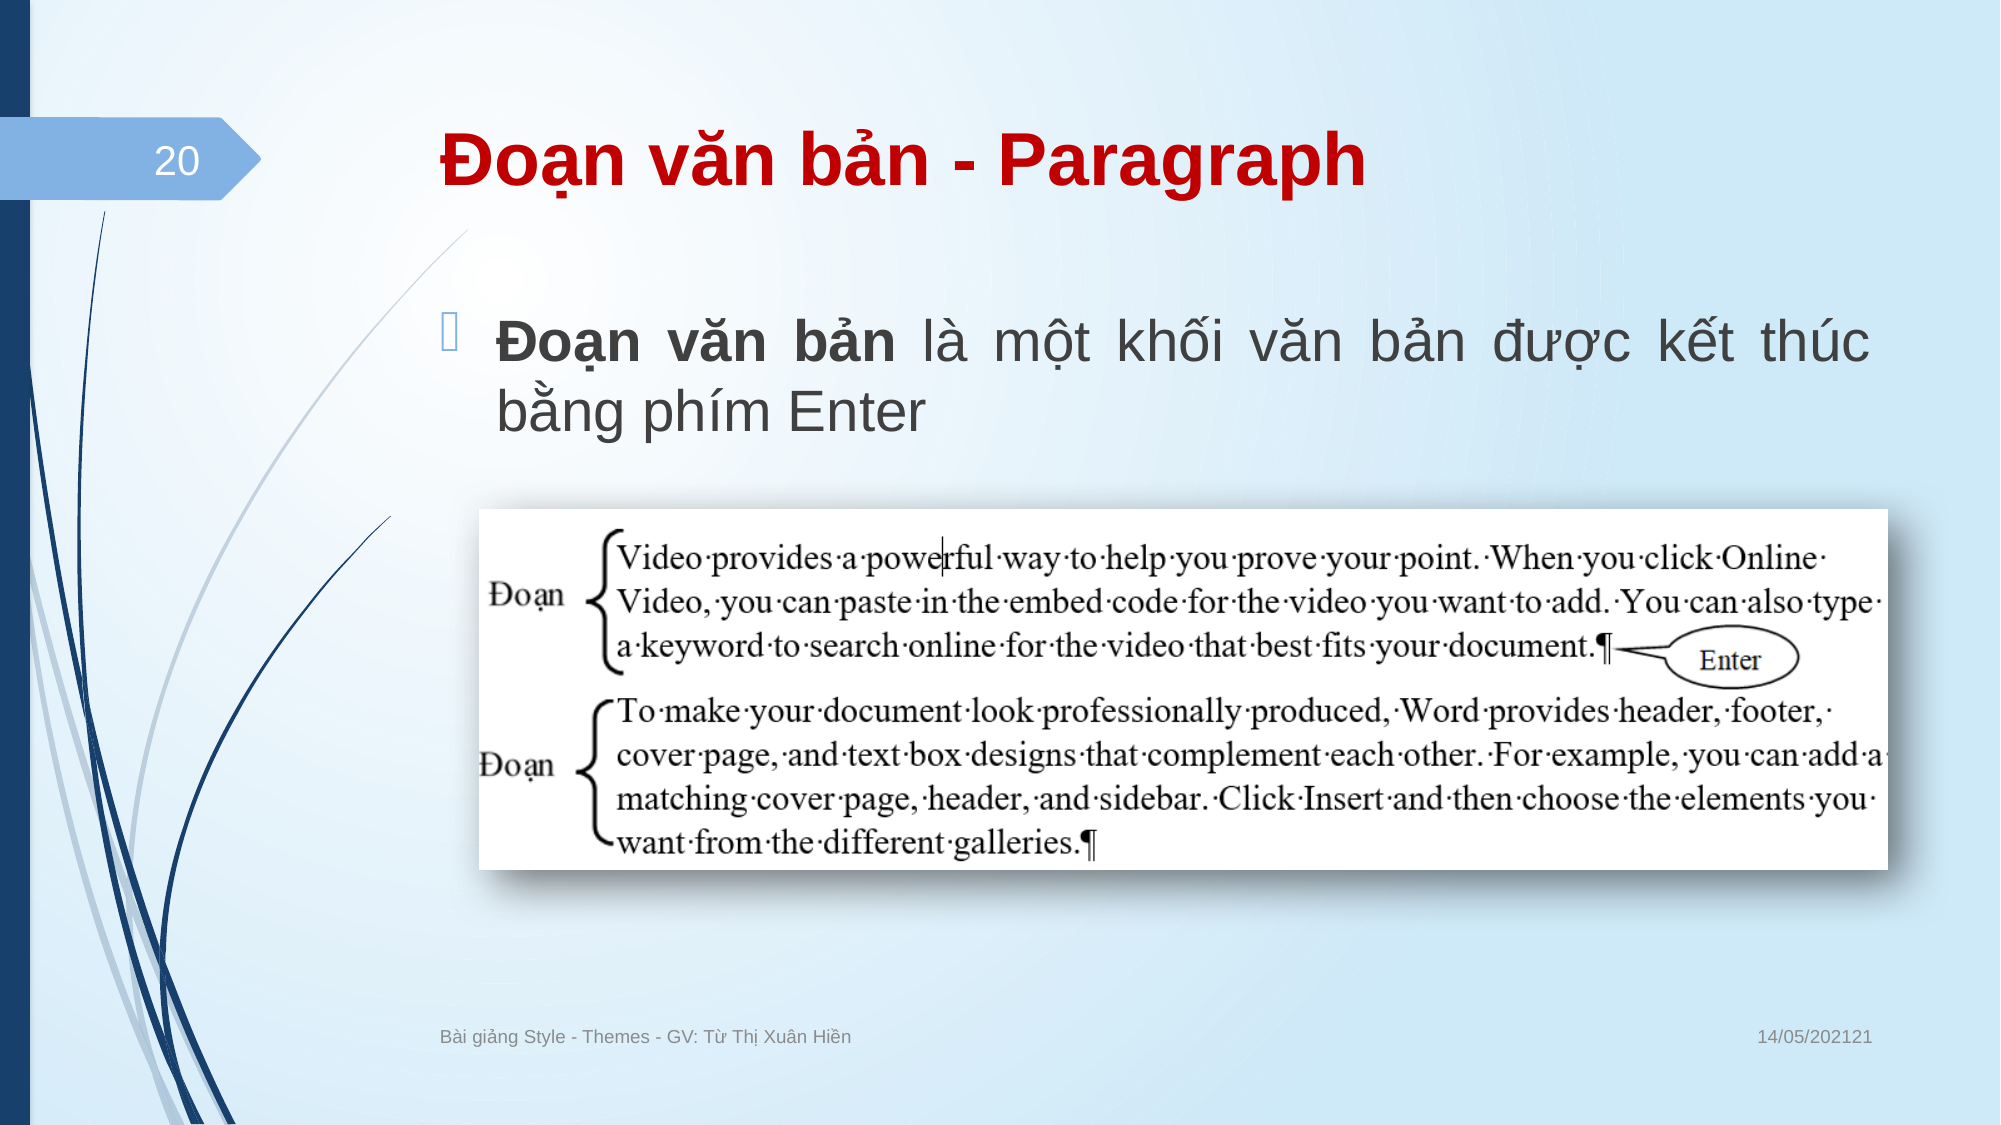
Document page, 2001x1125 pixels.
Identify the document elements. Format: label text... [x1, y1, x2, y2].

slide_number 20 [87, 129, 216, 190]
list Đoạn văn bản là một khối văn bản được kết thúc bằng phím Enter [424, 295, 1888, 970]
footer Bài giảng Style - Themes - GV: Từ Thị Xuân Hiền [424, 1006, 1675, 1067]
picture [479, 509, 1888, 870]
title Đoạn văn bản - Paragraph [425, 102, 1888, 261]
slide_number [1699, 1005, 1888, 1067]
